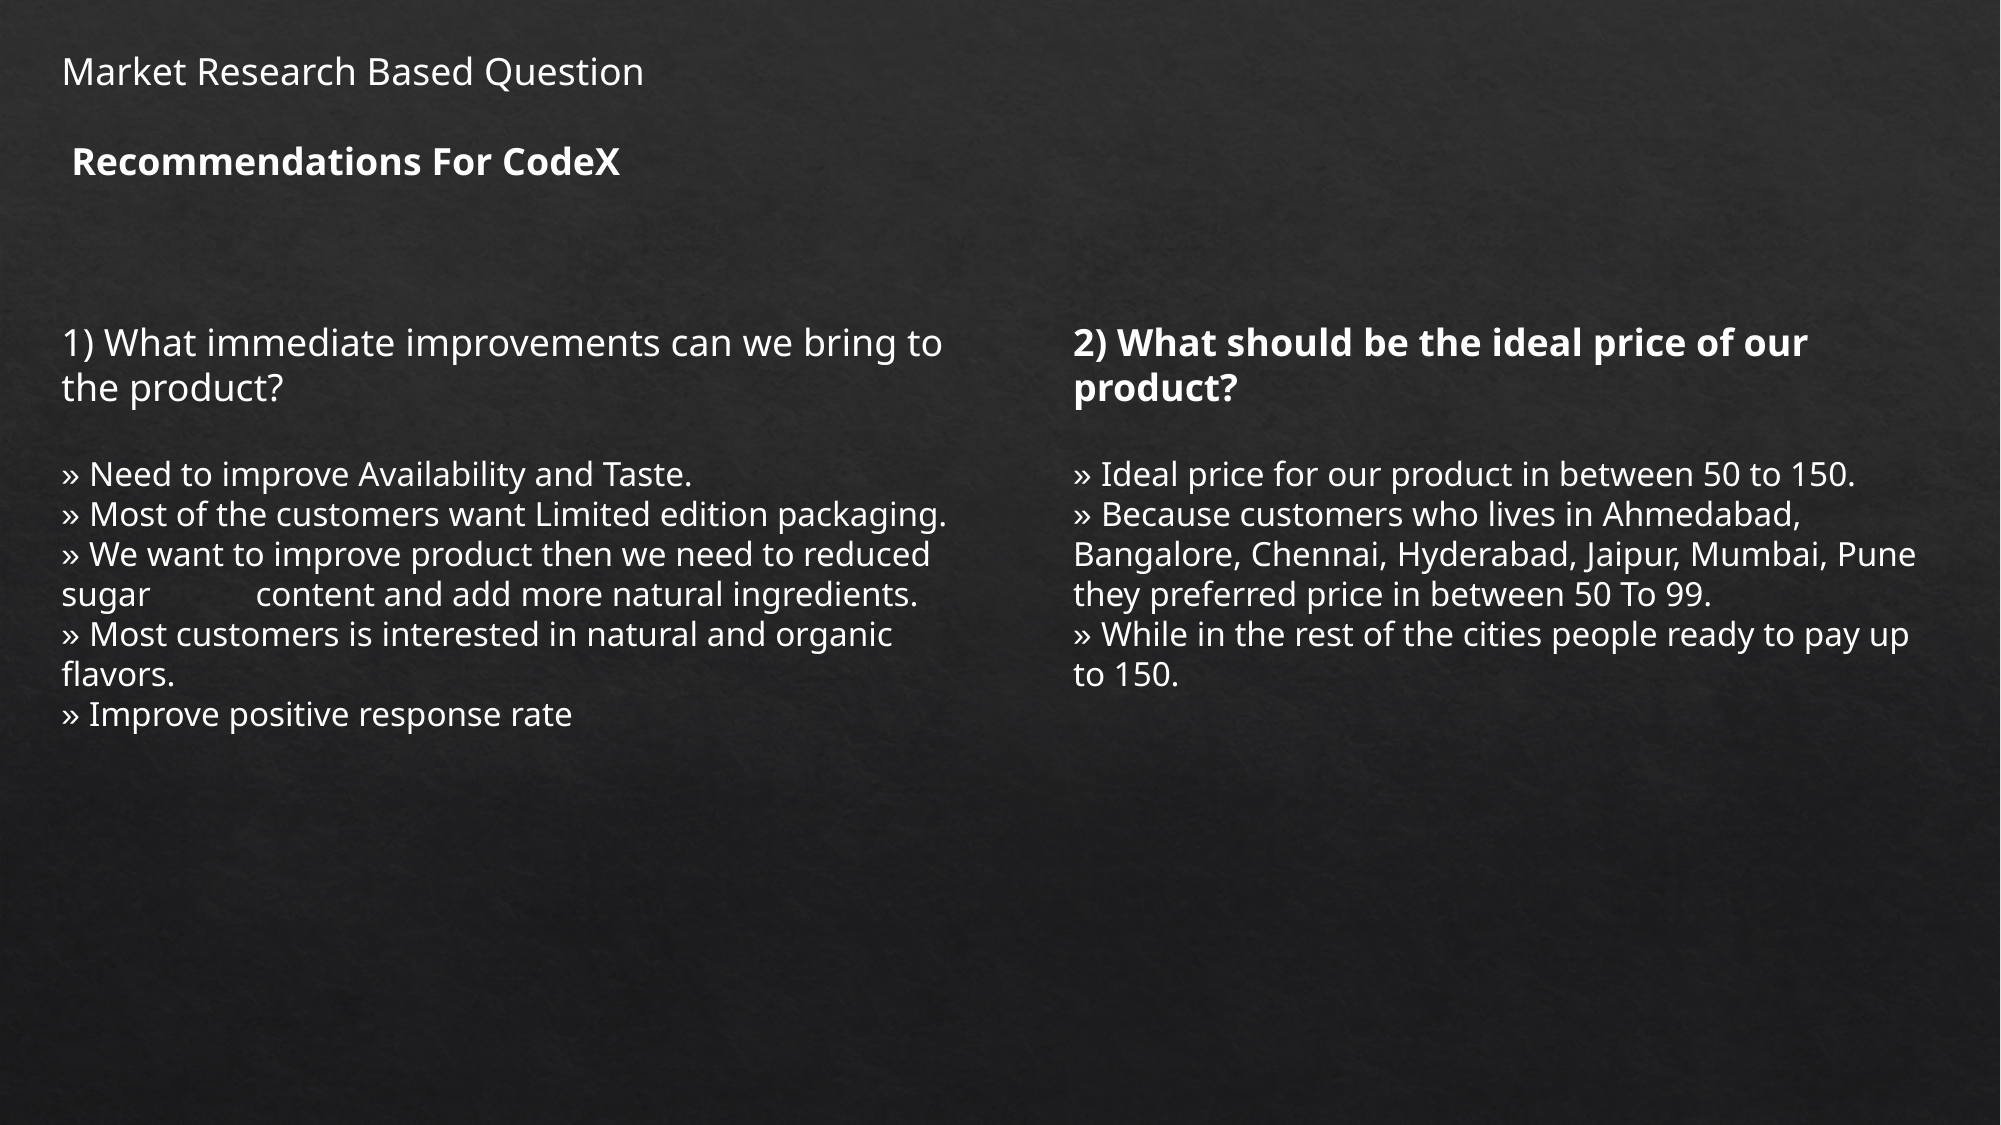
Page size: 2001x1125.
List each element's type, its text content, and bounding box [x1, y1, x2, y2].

text_box 1) What immediate improvements can we bring to the product? » Need to improve Availability and Taste. » Most of the customers want Limited edition packaging. » We want to improve product then we need to reduced sugar content and add more natural ingredients. » Most customers is interested in natural and organic flavors. » Improve positive response rate [46, 311, 990, 786]
text_box 2) What should be the ideal price of our product? » Ideal price for our product in between 50 to 150. » Because customers who lives in Ahmedabad, Bangalore, Chennai, Hyderabad, Jaipur, Mumbai, Pune they preferred price in between 50 To 99. » While in the rest of the cities people ready to pay up to 150. [1058, 311, 1966, 791]
text_box Market Research Based Question Recommendations For CodeX [46, 40, 680, 236]
